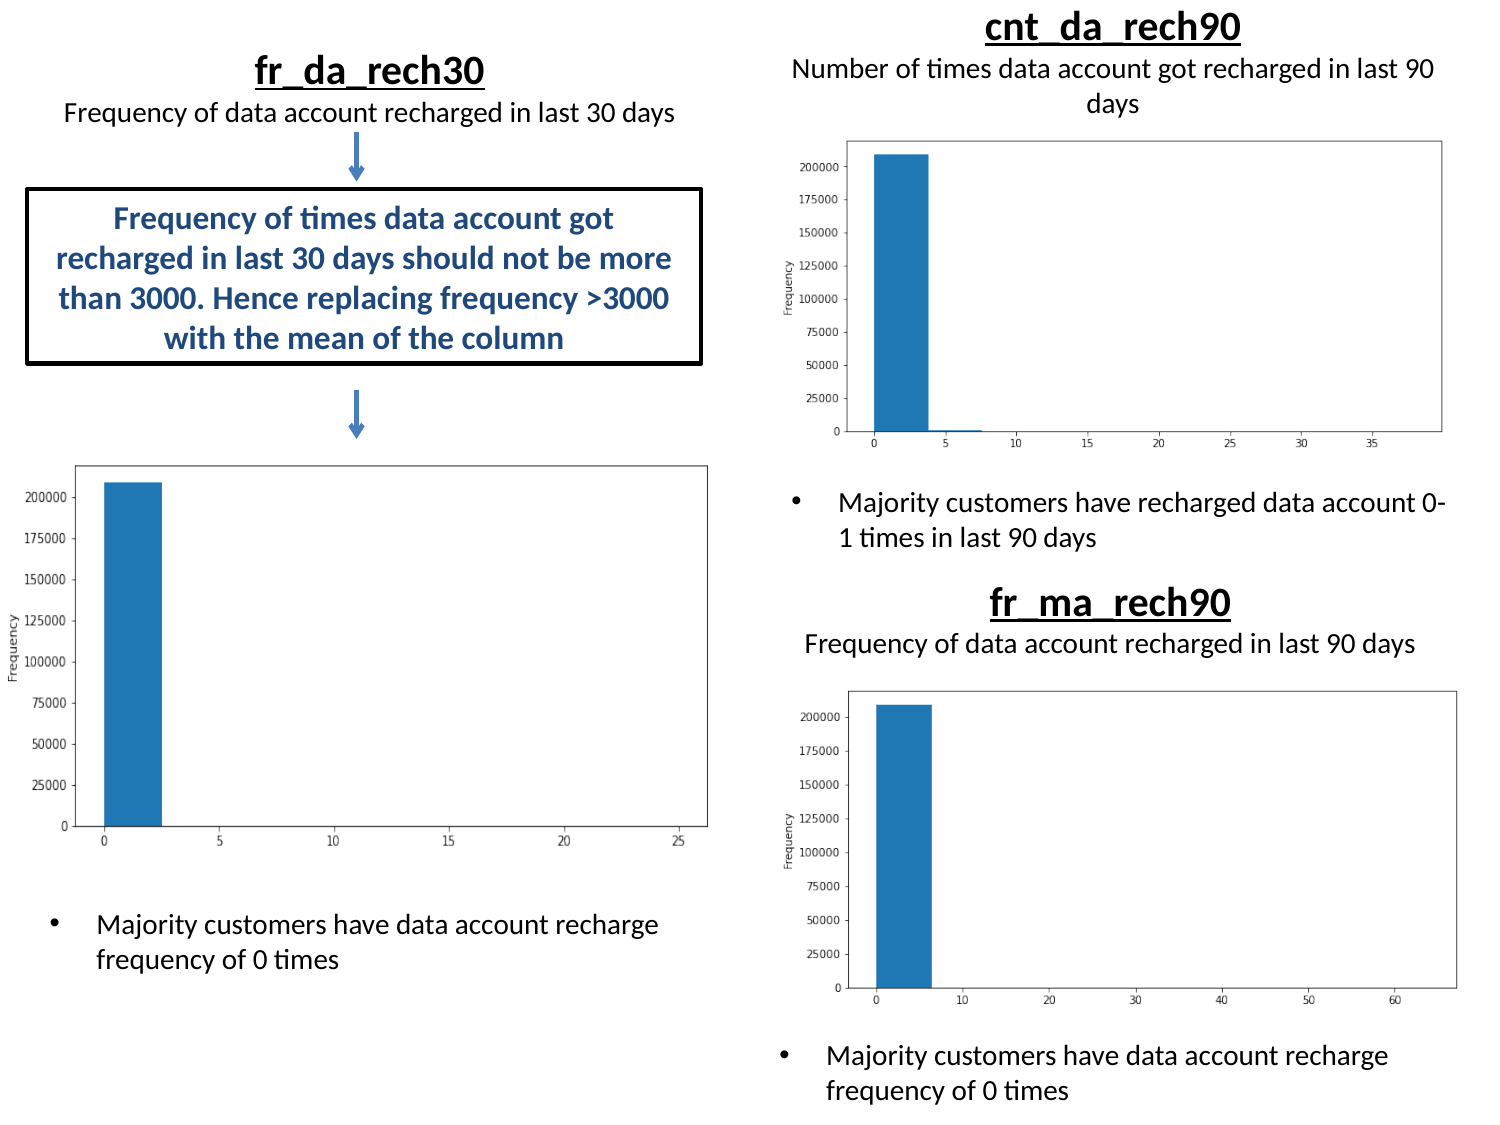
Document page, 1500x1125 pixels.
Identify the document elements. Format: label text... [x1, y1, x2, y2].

text_box fr_da_rech30 Frequency of data account recharged in last 30 days [40, 42, 699, 129]
text_box cnt_da_rech90 Number of times data account got recharged in last 90 days [773, 0, 1453, 119]
text_box Majority customers have data account recharge frequency of 0 times [764, 1029, 1450, 1114]
text_box Majority customers have data account recharge frequency of 0 times [34, 897, 720, 983]
text_box Majority customers have recharged data account 0-1 times in last 90 days [776, 475, 1462, 561]
text_box fr_ma_rech90 Frequency of data account recharged in last 90 days [769, 574, 1452, 660]
text_box Frequency of times data account got recharged in last 30 days should not be more than 3000. Hence replacing frequency >3000 with the mean of the column [25, 187, 703, 366]
picture [0, 455, 716, 859]
picture [775, 133, 1449, 457]
picture [776, 683, 1465, 1015]
